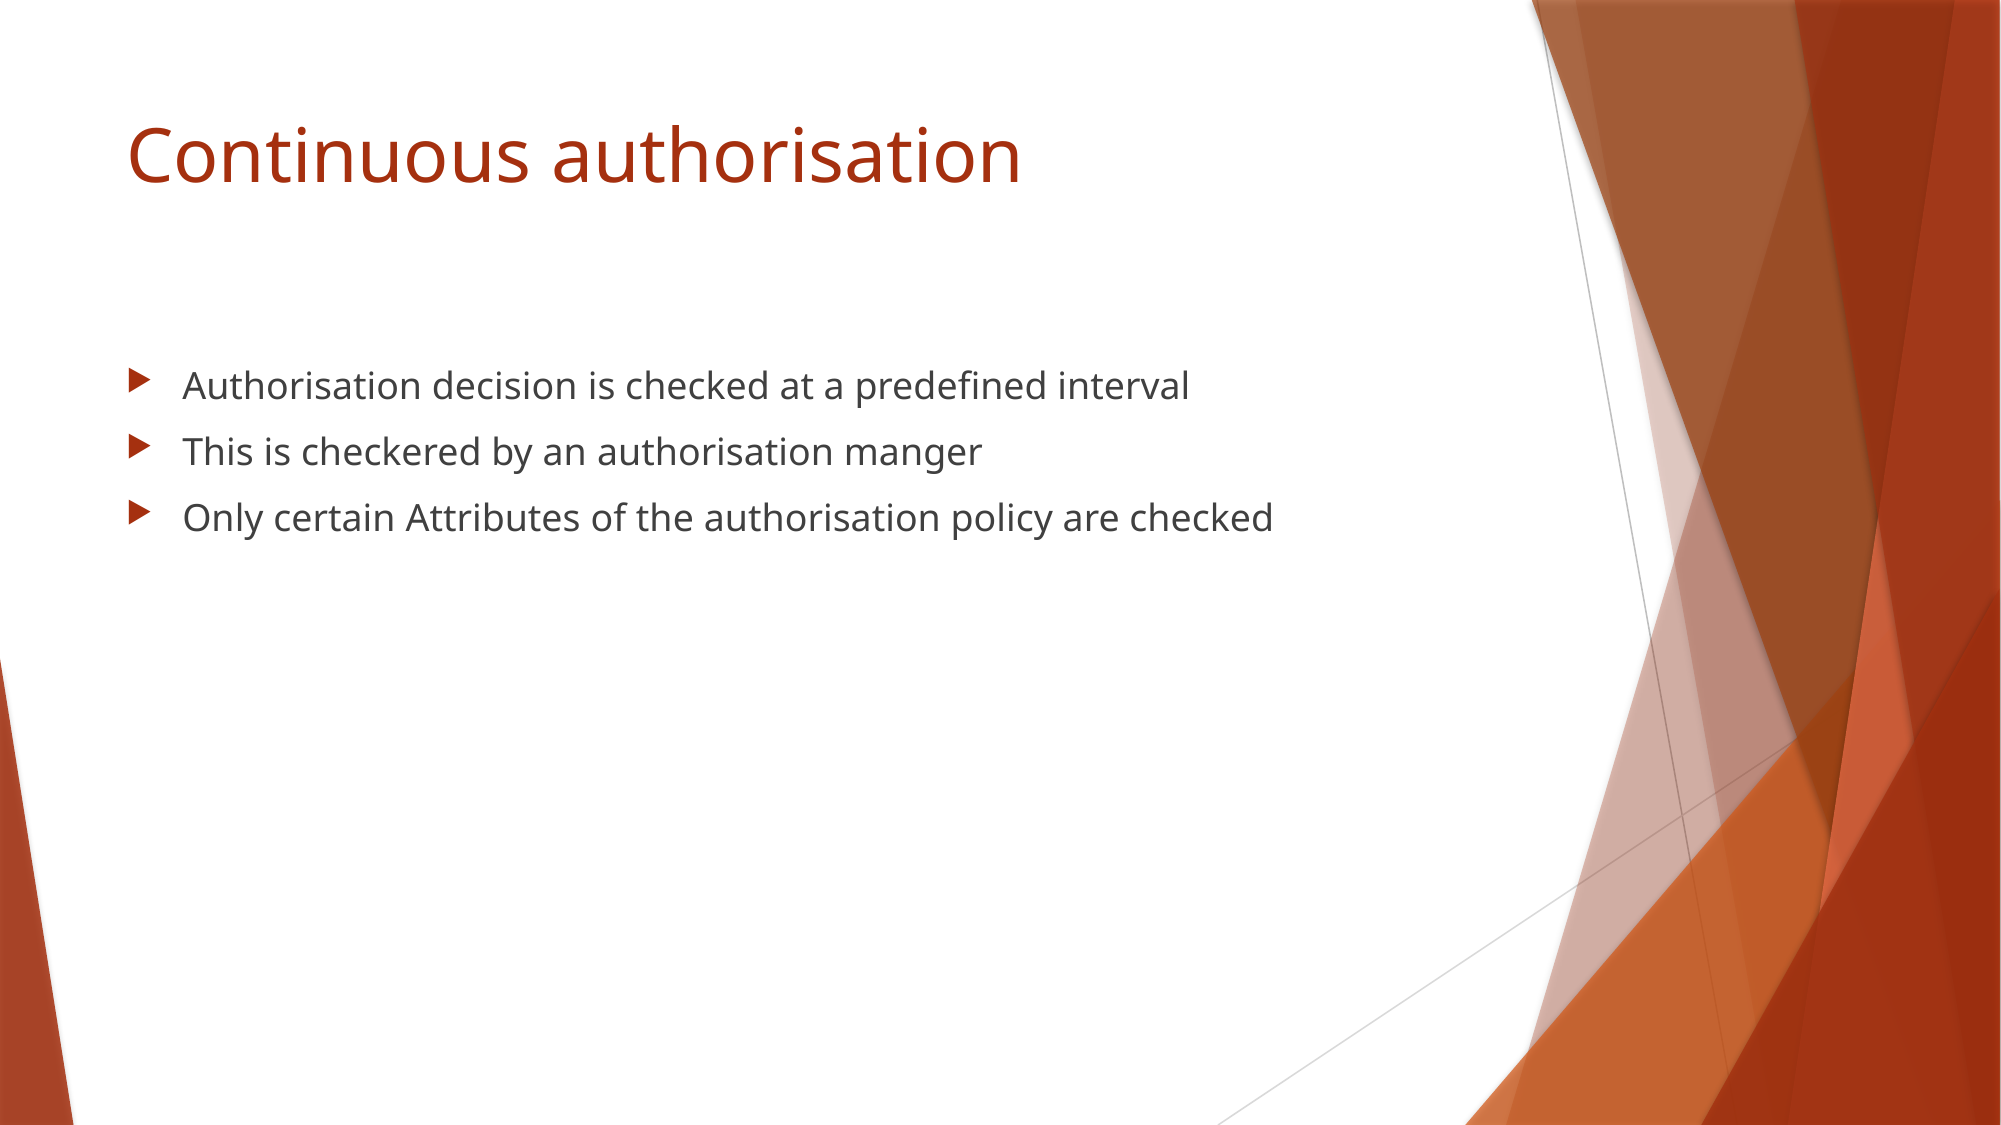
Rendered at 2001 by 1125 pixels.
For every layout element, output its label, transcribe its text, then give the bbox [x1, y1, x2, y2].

title Continuous authorisation [111, 99, 1522, 317]
list Authorisation decision is checked at a predefined interval This is checkered by an authorisation manger Only certain Attributes of the authorisation policy are checked [111, 354, 1522, 992]
